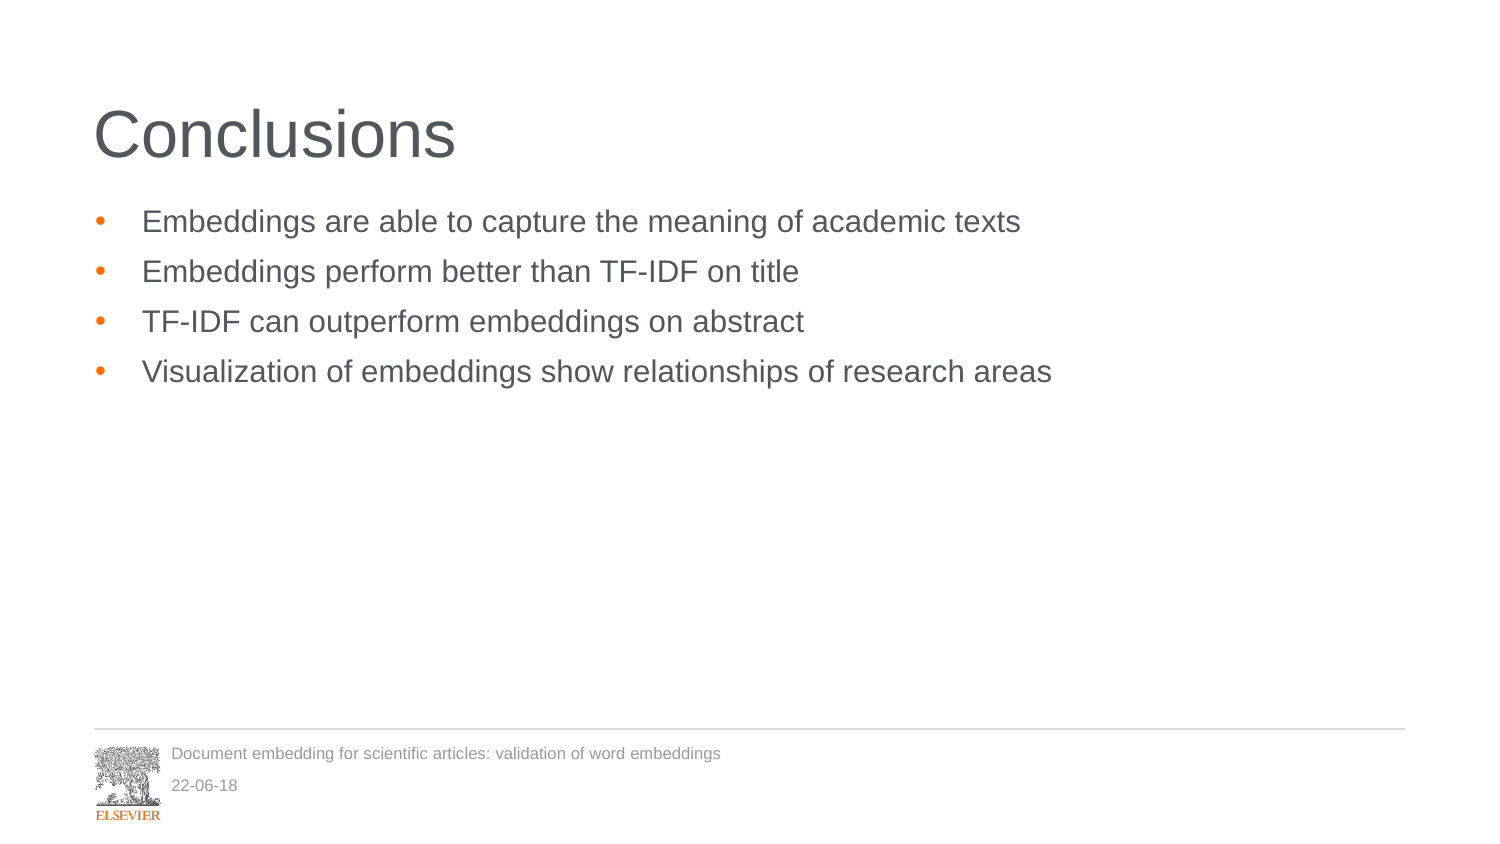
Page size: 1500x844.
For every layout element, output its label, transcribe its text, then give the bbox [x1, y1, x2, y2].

list Embeddings are able to capture the meaning of academic texts Embeddings perform better than TF-IDF on title TF-IDF can outperform embeddings on abstract Visualization of embeddings show relationships of research areas [80, 188, 1400, 725]
picture [94, 746, 161, 820]
title Conclusions [78, 70, 1398, 147]
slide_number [171, 774, 678, 802]
footer Document embedding for scientific articles: validation of word embeddings [171, 743, 769, 770]
